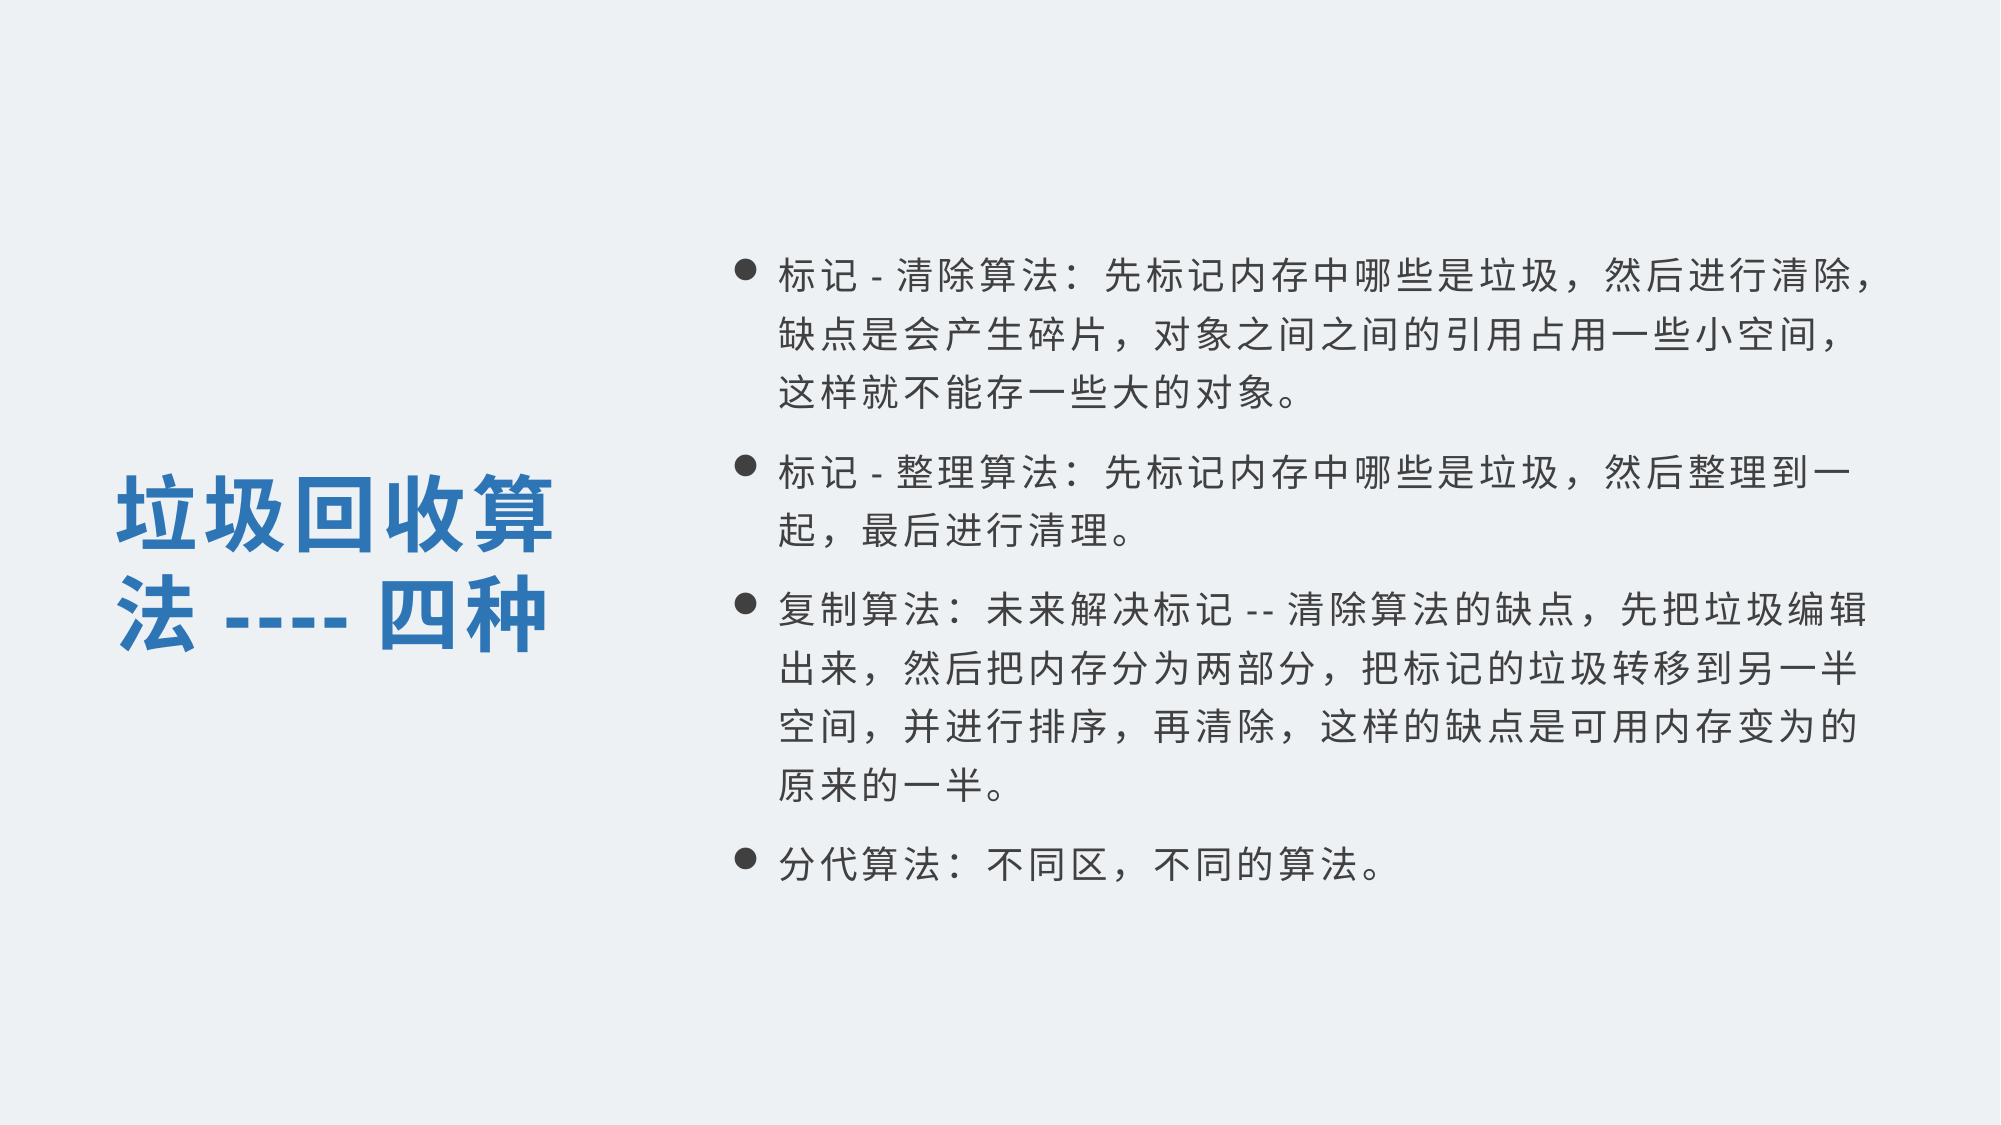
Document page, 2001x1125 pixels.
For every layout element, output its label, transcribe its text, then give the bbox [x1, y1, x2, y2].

text_box 标记-清除算法：先标记内存中哪些是垃圾，然后进行清除，缺点是会产生碎片，对象之间之间的引用占用一些小空间，这样就不能存一些大的对象。 标记-整理算法：先标记内存中哪些是垃圾，然后整理到一起，最后进行清理。 复制算法：未来解决标记--清除算法的缺点，先把垃圾编辑出来，然后把内存分为两部分，把标记的垃圾转移到另一半空间，并进行排序，再清除，这样的缺点是可用内存变为的原来的一半。 分代算法：不同区，不同的算法。 [716, 445, 1900, 680]
text_box 垃圾回收算法----四种 [99, 419, 667, 705]
